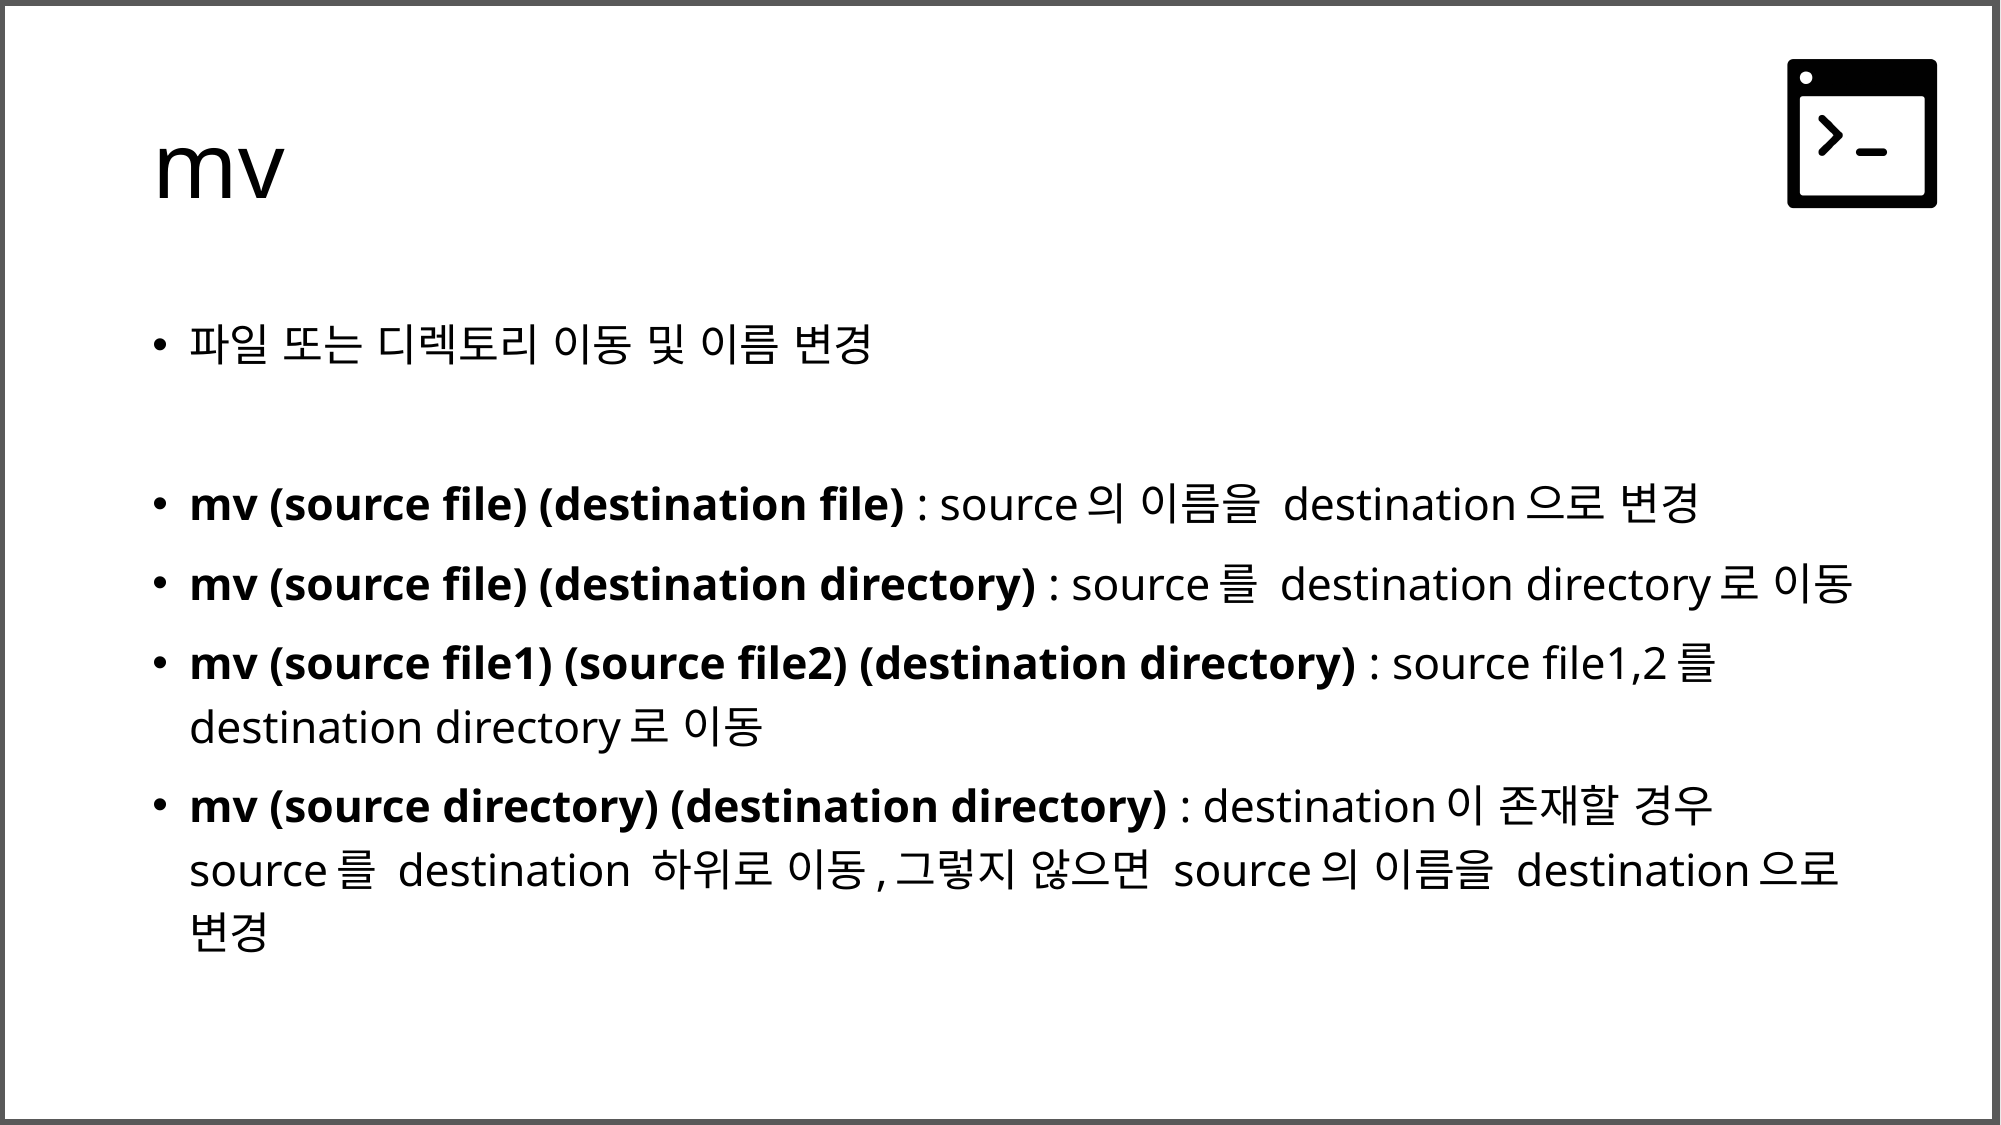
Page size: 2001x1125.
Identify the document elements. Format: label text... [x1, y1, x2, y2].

picture [1786, 57, 1939, 209]
title mv [137, 59, 1863, 278]
list 파일 또는 디렉토리 이동 및 이름 변경 mv (source file) (destination file) : source의 이름을 destination으로 변경 mv (source file) (destination directory) : source를 destination directory로 이동 mv (source file1) (source file2) (destination directory) : source file1,2를 destination directory로 이동 mv (source directory) (destination directory) : destination이 존재할 경우 source를 destination 하위로 이동,그렇지 않으면 source의 이름을 destination으로 변경 [137, 299, 1882, 1014]
